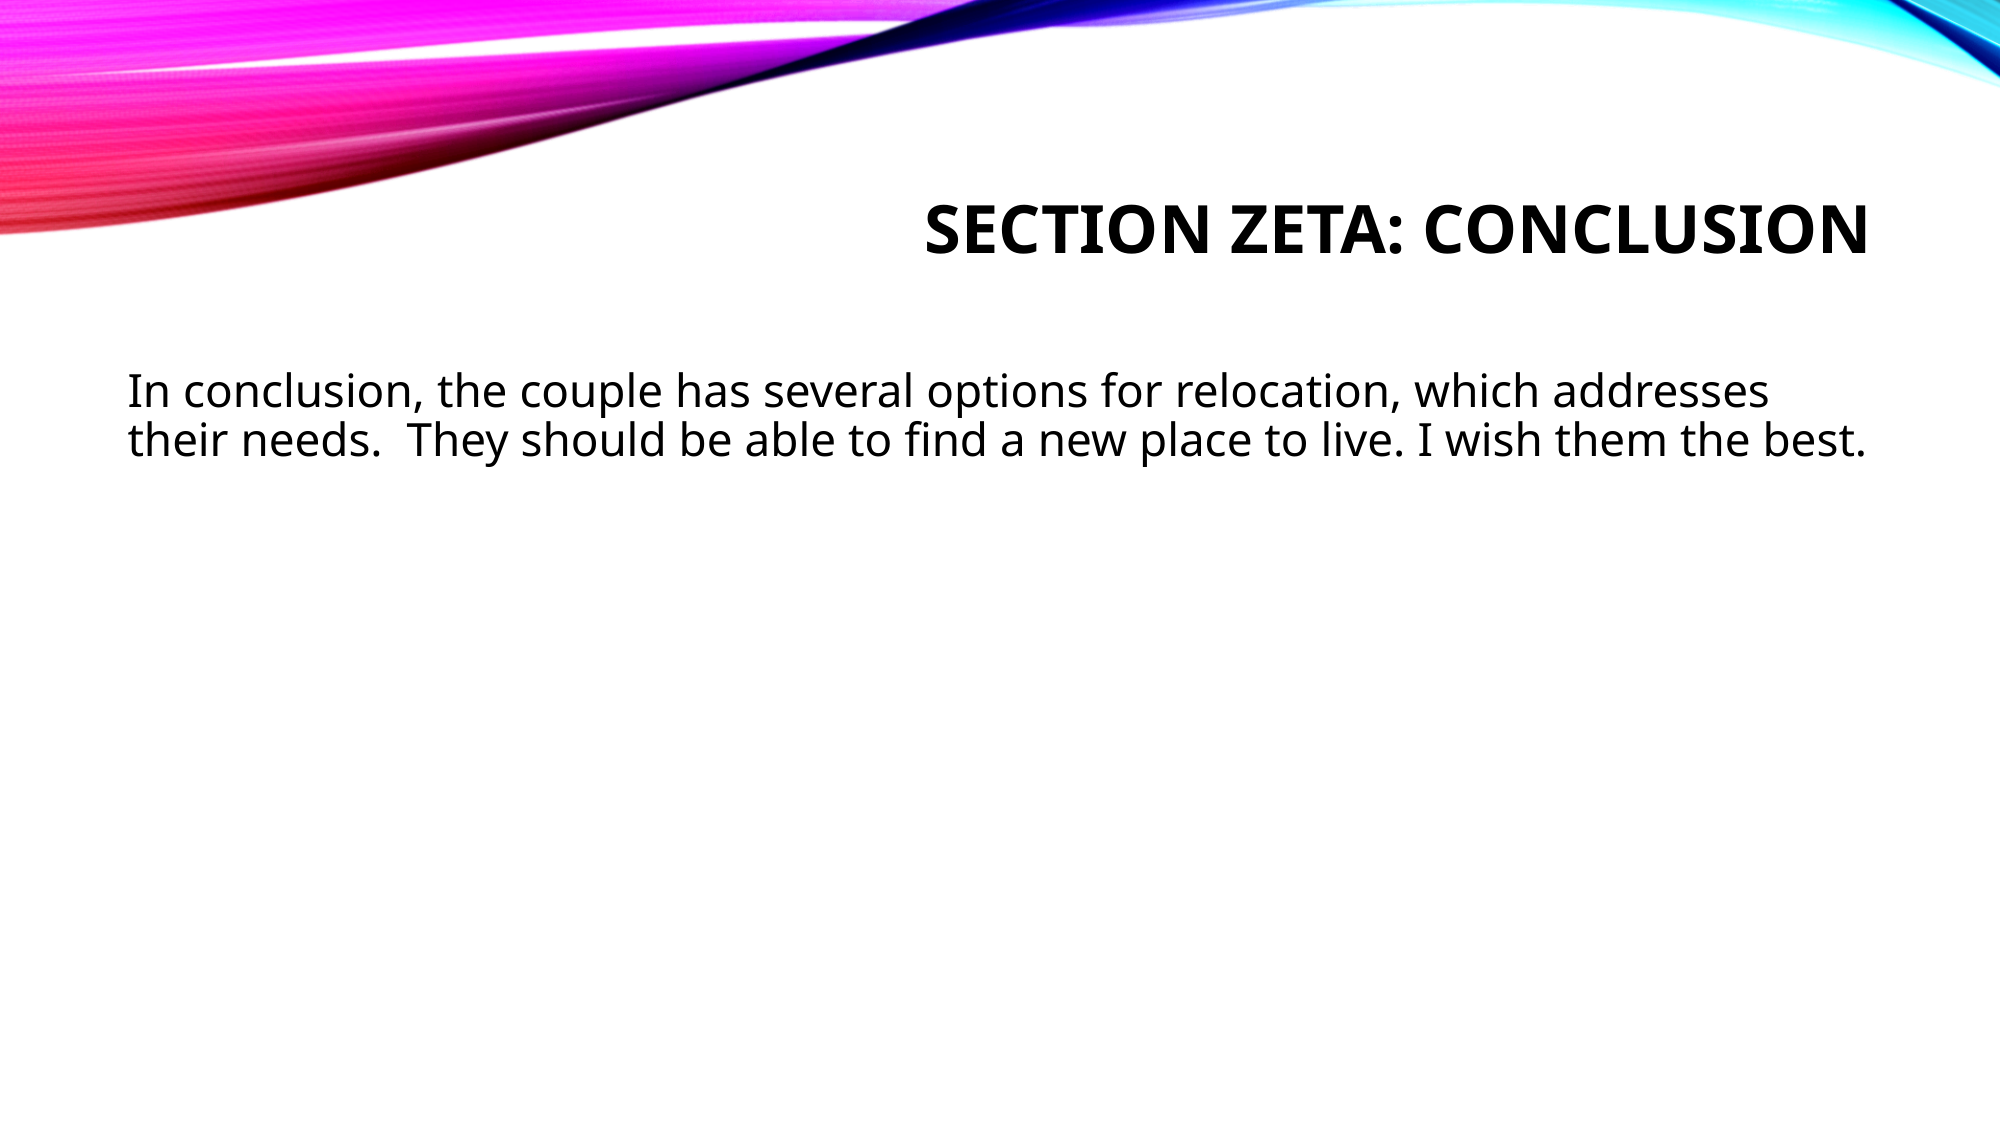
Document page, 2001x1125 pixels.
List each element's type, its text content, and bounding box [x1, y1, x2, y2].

picture [0, 0, 2000, 237]
picture [1910, 0, 2000, 45]
list In conclusion, the couple has several options for relocation, which addresses their needs. They should be able to find a new place to live. I wish them the best. [112, 360, 1888, 1021]
title Section Zeta: Conclusion [474, 125, 1888, 338]
picture [1890, 0, 2000, 75]
